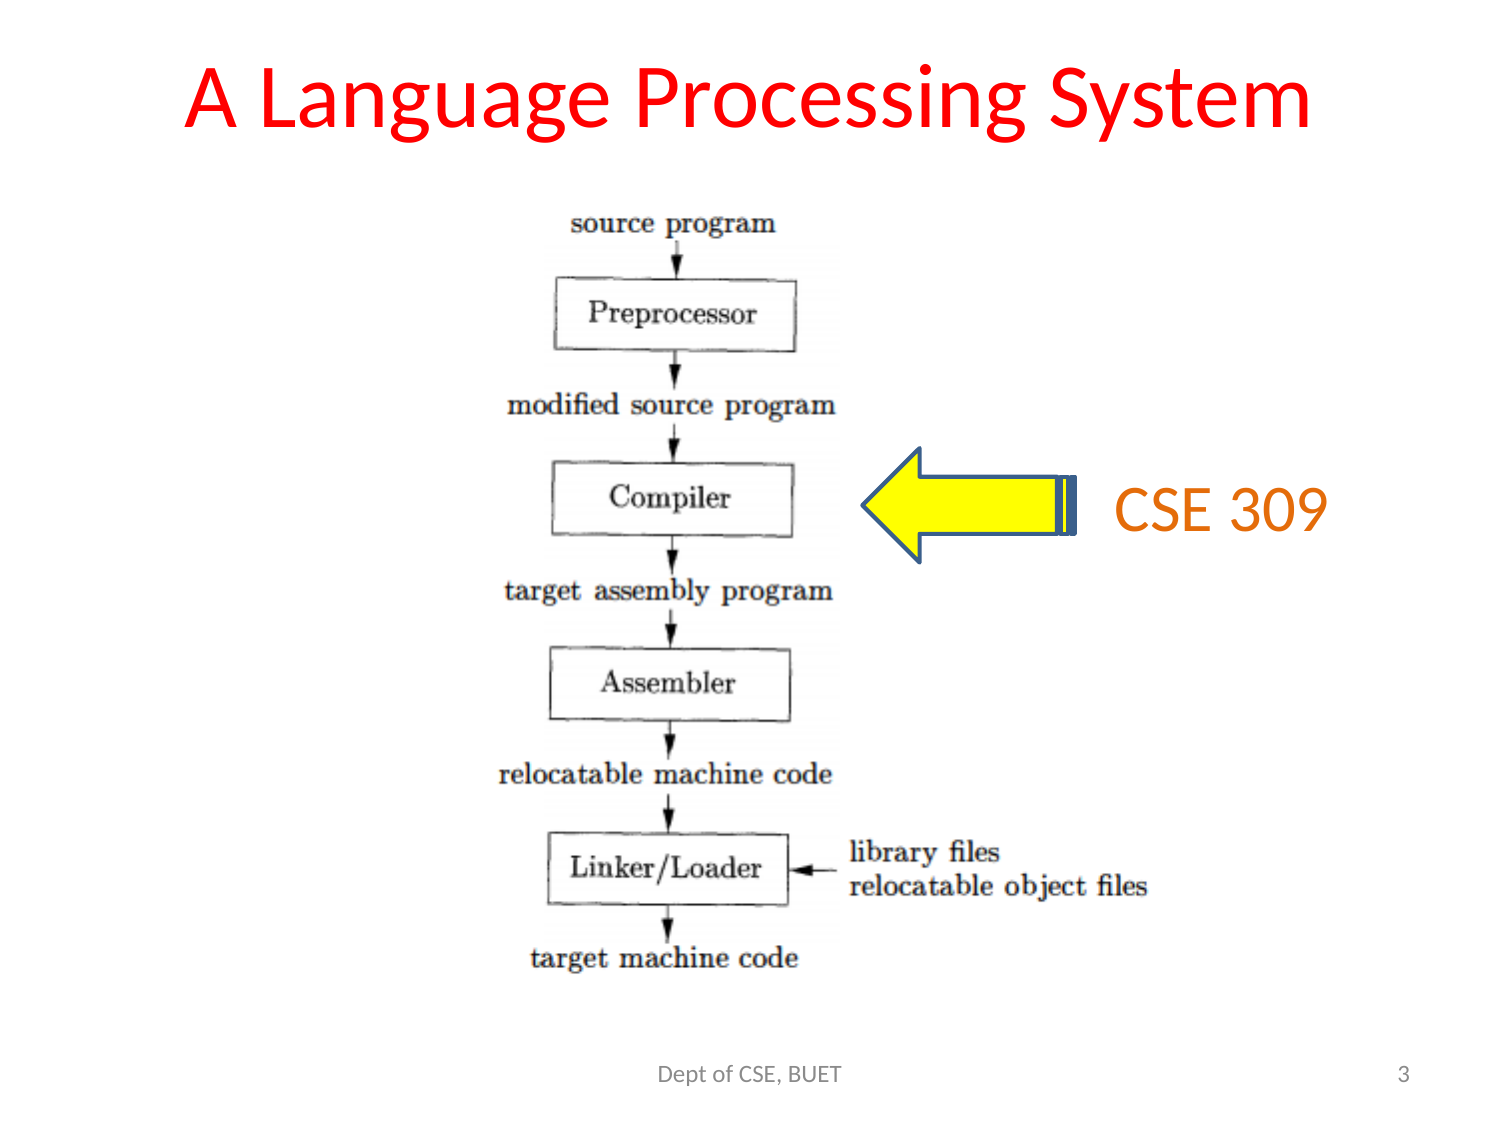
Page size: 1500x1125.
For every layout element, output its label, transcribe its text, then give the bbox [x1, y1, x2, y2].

slide_number 3 [1074, 1042, 1425, 1103]
title A Language Processing System [75, 12, 1425, 170]
text_box CSE 309 [1177, 457, 1350, 552]
footer Dept of CSE, BUET [512, 1042, 988, 1103]
picture [412, 187, 1173, 990]
